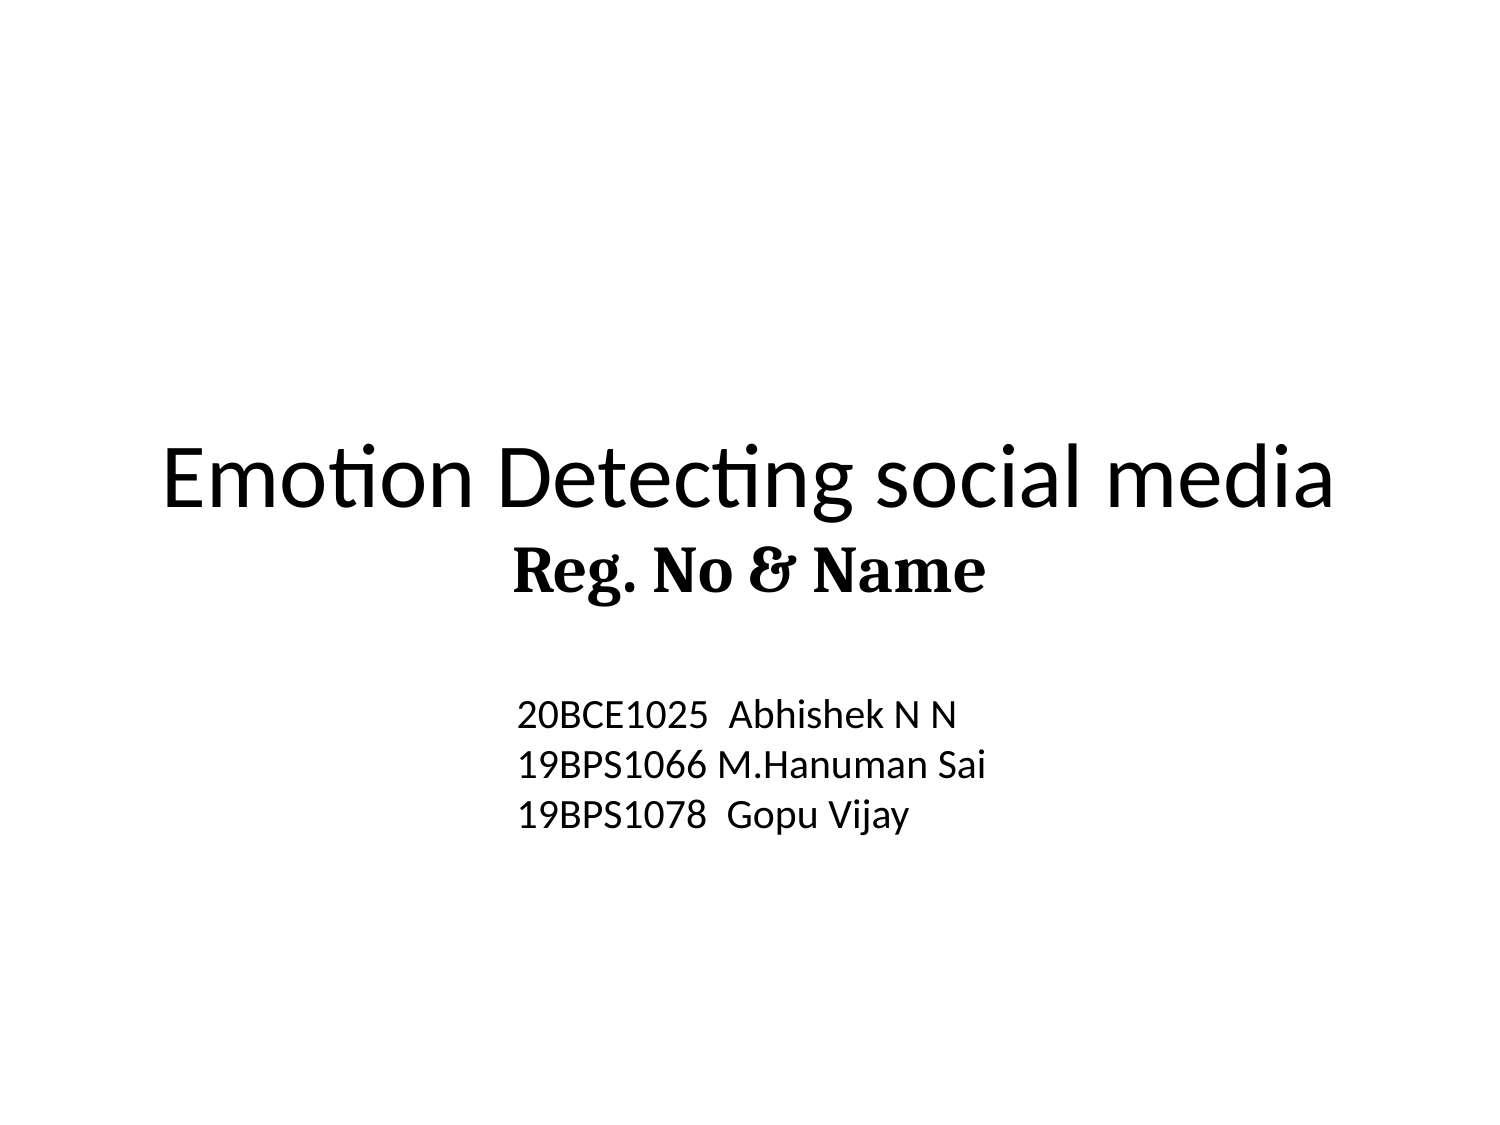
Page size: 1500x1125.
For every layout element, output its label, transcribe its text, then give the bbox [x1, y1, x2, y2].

text_box 20BCE1025 Abhishek N N 19BPS1066 M.Hanuman Sai 19BPS1078 Gopu Vijay [501, 679, 1002, 820]
text_box Emotion Detecting social media Reg. No & Name [0, 408, 1500, 614]
